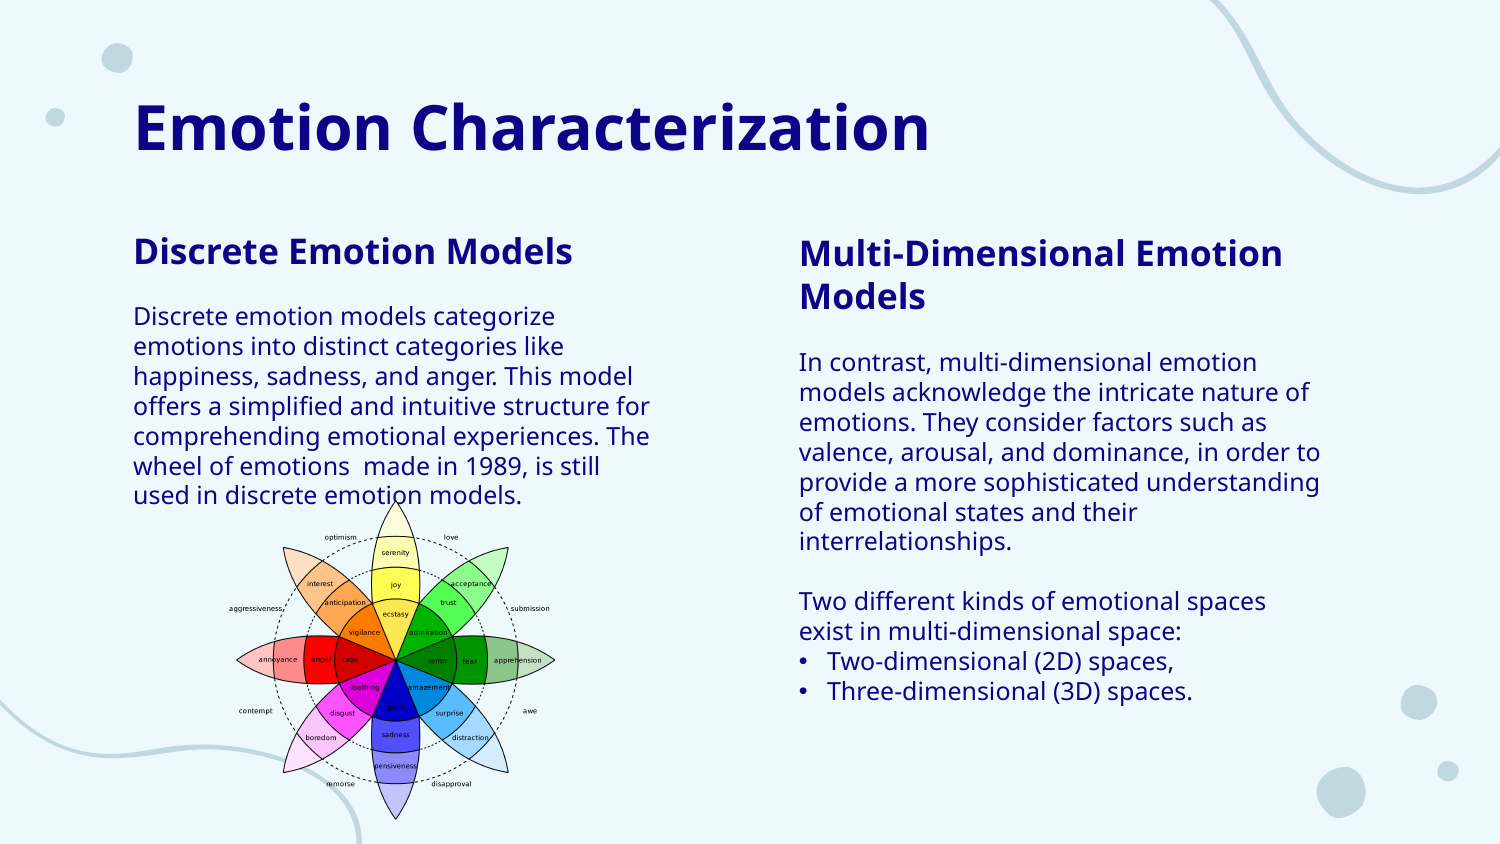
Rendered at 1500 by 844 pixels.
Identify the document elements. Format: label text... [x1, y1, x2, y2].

picture [219, 482, 571, 838]
subtitle In contrast, multi-dimensional emotion models acknowledge the intricate nature of emotions. They consider factors such as valence, arousal, and dominance, in order to provide a more sophisticated understanding of emotional states and their interrelationships. Two different kinds of emotional spaces exist in multi-dimensional space: Two-dimensional (2D) spaces, Three-dimensional (3D) spaces. [783, 331, 1339, 739]
subtitle Multi-Dimensional Emotion Models [783, 239, 1339, 331]
title Emotion Characterization [118, 72, 1382, 167]
subtitle Discrete Emotion Models [118, 194, 673, 287]
subtitle Discrete emotion models categorize emotions into distinct categories like happiness, sadness, and anger. This model offers a simplified and intuitive structure for comprehending emotional experiences. The wheel of emotions made in 1989, is still used in discrete emotion models. [118, 287, 673, 483]
